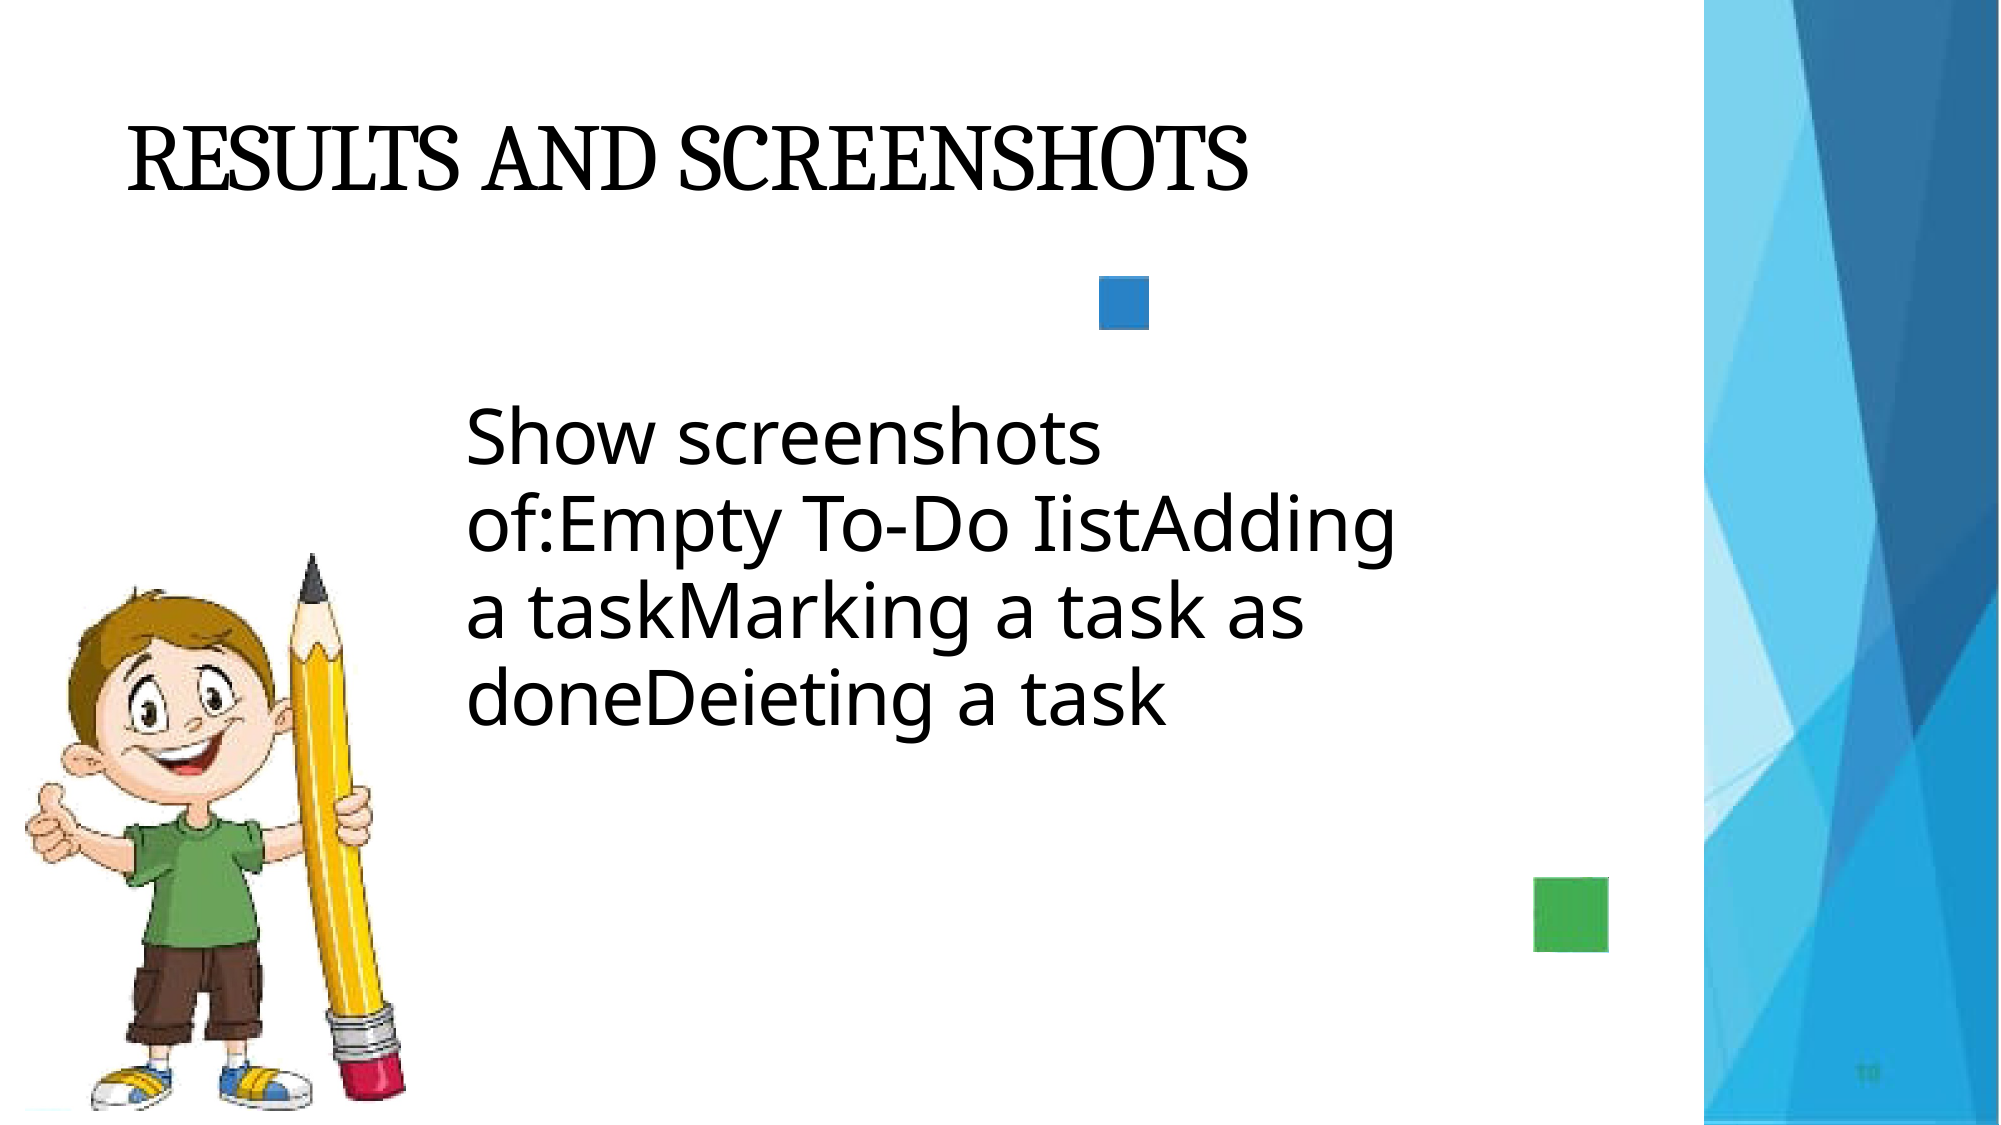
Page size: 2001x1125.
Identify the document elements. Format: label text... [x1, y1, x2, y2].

picture [1532, 877, 1610, 954]
text_box Show screenshots of:Empty To-Do IistAdding a taskMarking a task as doneDeieting a task [462, 388, 1404, 744]
picture [1098, 276, 1150, 330]
title RESULTS AND SCREENSHOTS [94, 39, 1610, 283]
picture [25, 553, 407, 1111]
picture [1704, 0, 1999, 1125]
